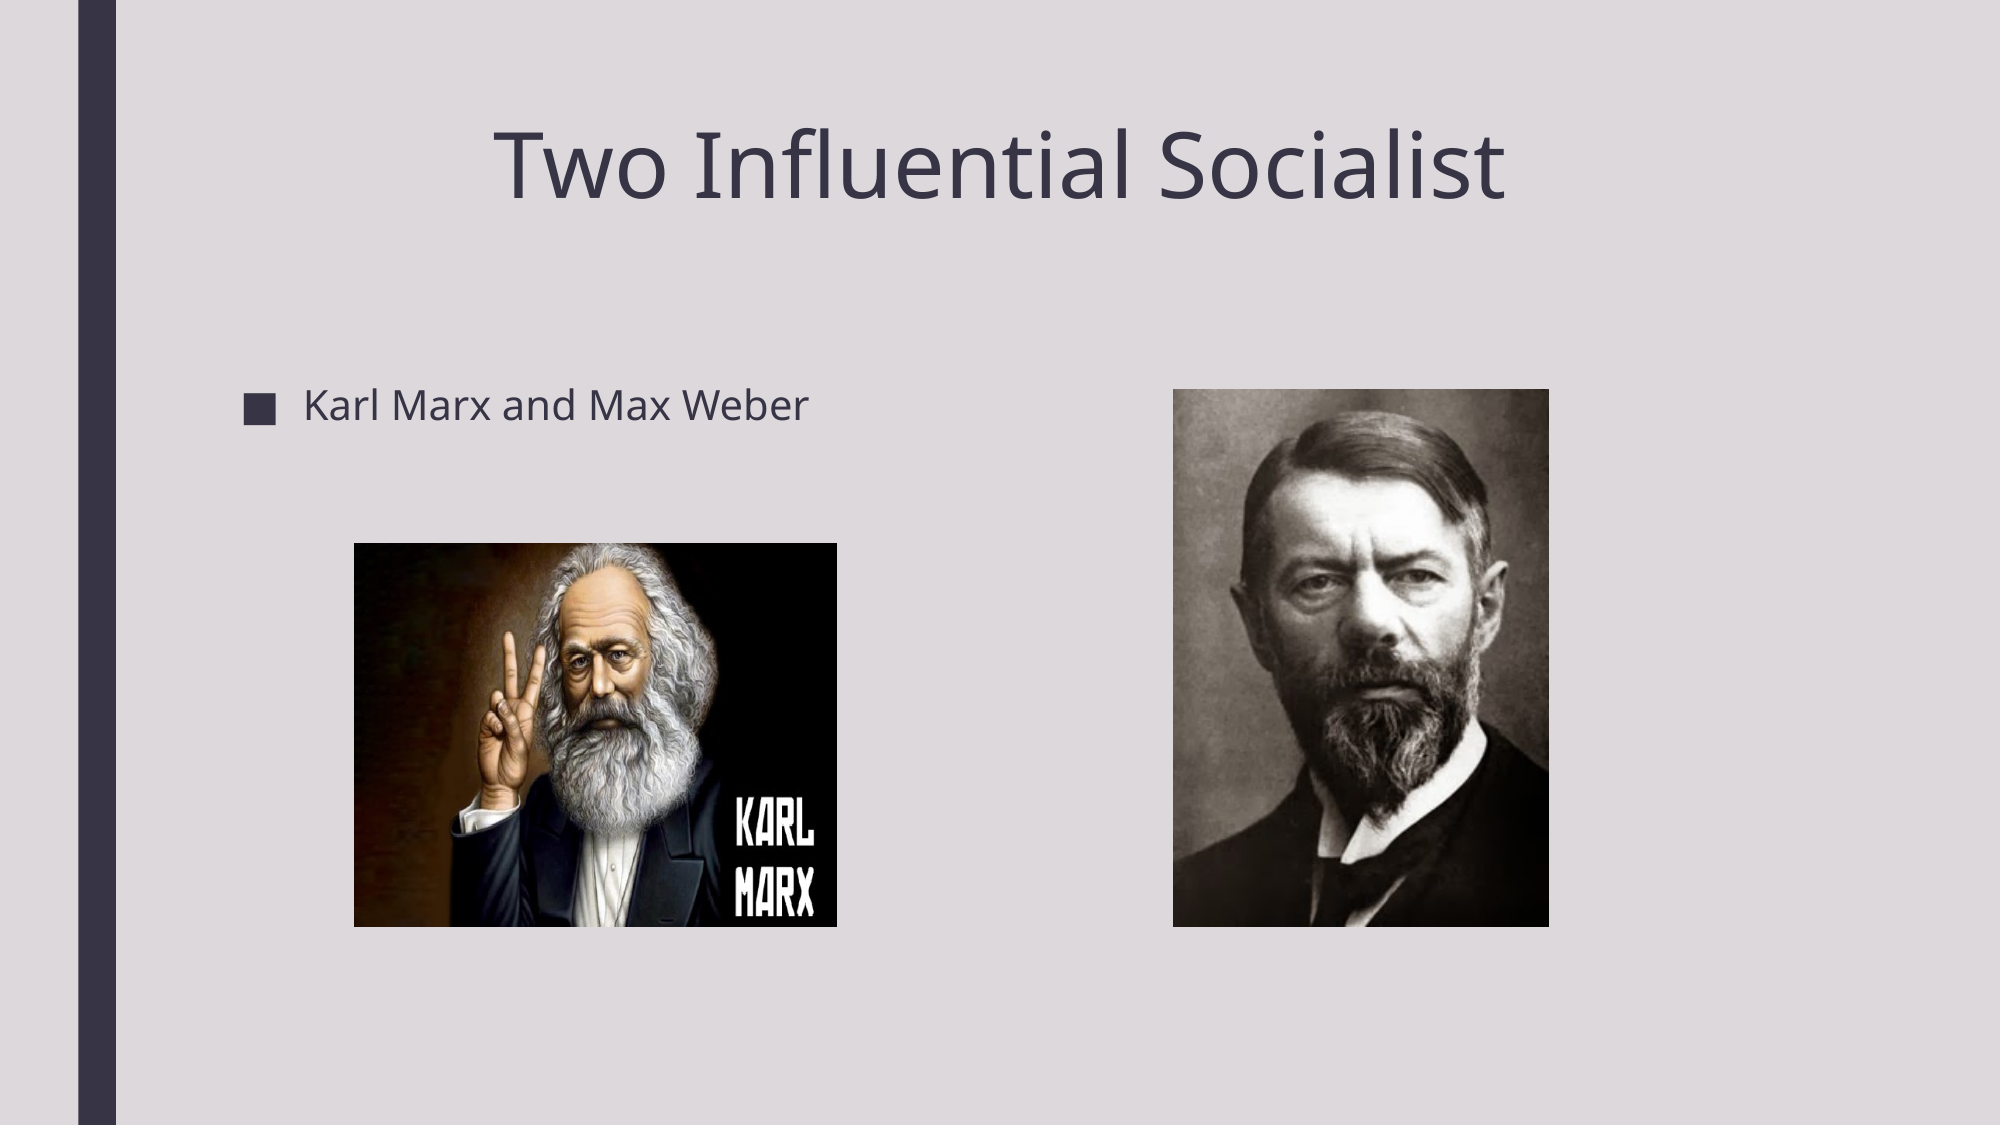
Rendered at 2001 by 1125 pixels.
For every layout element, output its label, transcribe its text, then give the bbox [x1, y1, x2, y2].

title Two Influential Socialist [225, 112, 1800, 357]
list Karl Marx and Max Weber [225, 375, 1800, 963]
picture [1173, 389, 1549, 928]
picture [354, 543, 837, 928]
